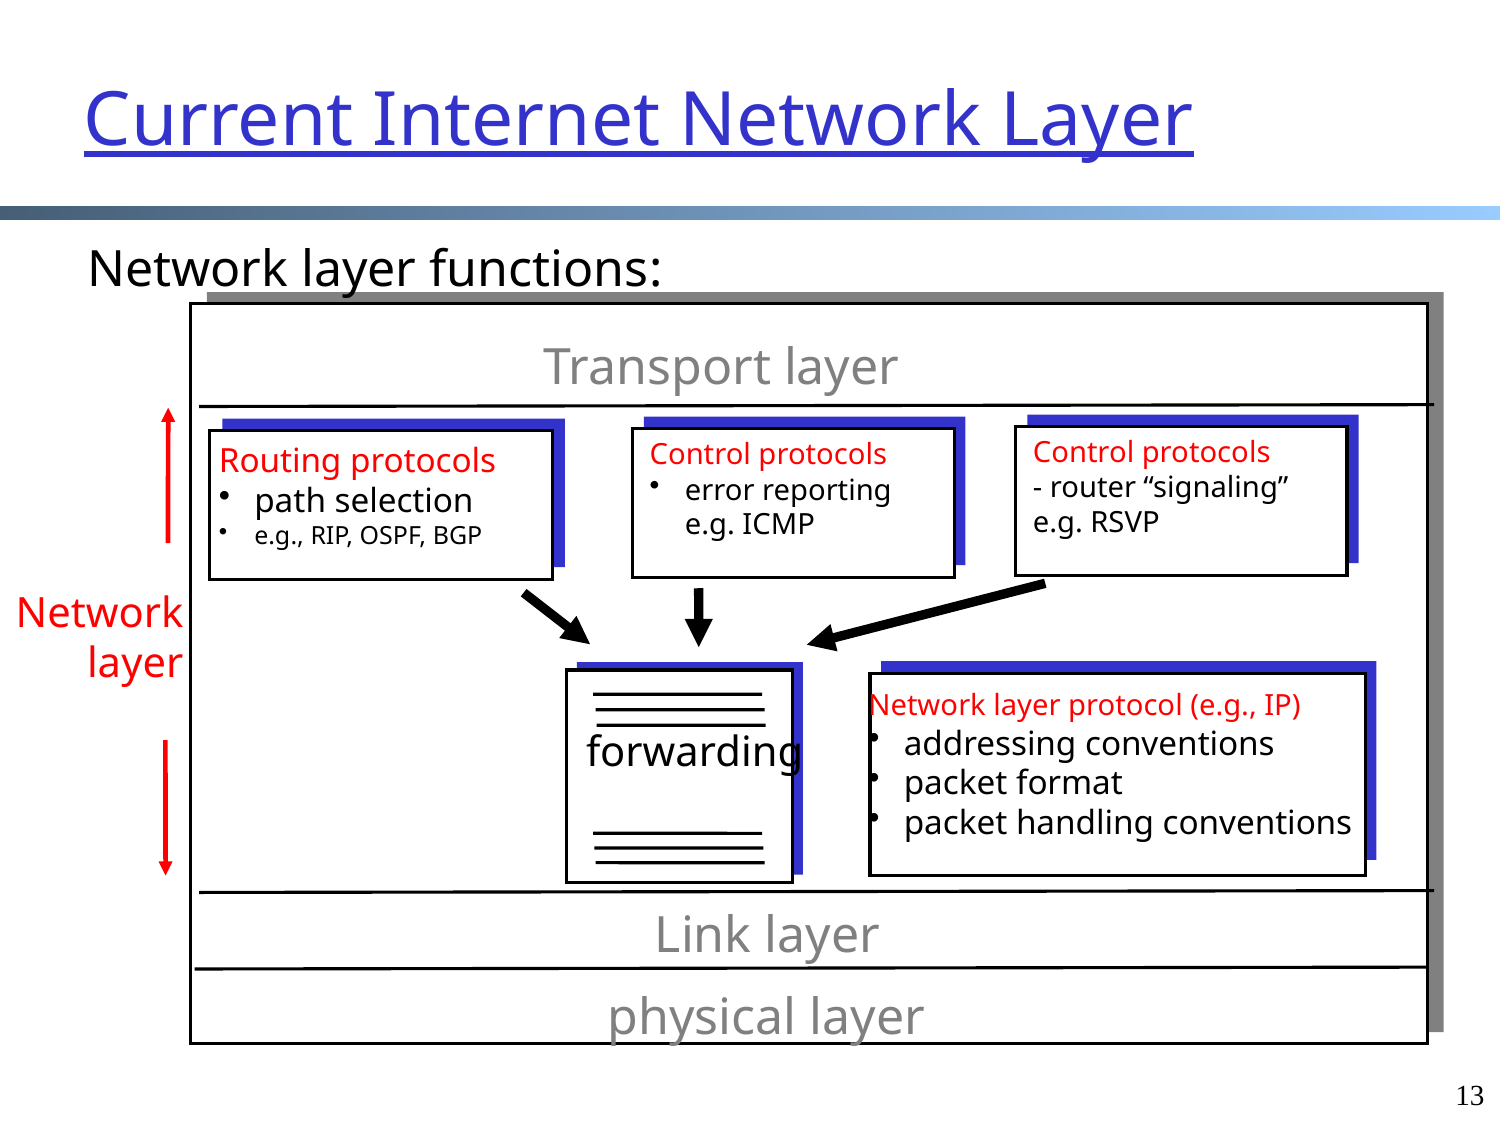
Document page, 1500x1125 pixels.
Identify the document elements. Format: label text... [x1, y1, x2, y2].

text_box Link layer [640, 895, 895, 971]
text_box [869, 660, 1377, 876]
text_box Network layer [0, 578, 199, 693]
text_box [566, 661, 818, 883]
text_box [523, 592, 591, 645]
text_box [632, 416, 966, 578]
text_box [159, 740, 172, 876]
text_box physical layer [592, 976, 941, 1052]
title Current Internet Network Layer [68, 21, 1344, 210]
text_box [207, 418, 566, 580]
text_box [206, 292, 1444, 1033]
text_box [806, 584, 1043, 648]
text_box [1424, 207, 1428, 219]
text_box [161, 407, 175, 544]
text_box [190, 303, 1428, 1044]
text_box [1015, 414, 1359, 576]
list Network layer functions: [71, 229, 1308, 302]
text_box Transport layer [528, 327, 915, 402]
text_box [692, 588, 705, 648]
slide_number 13 [1424, 1068, 1500, 1125]
